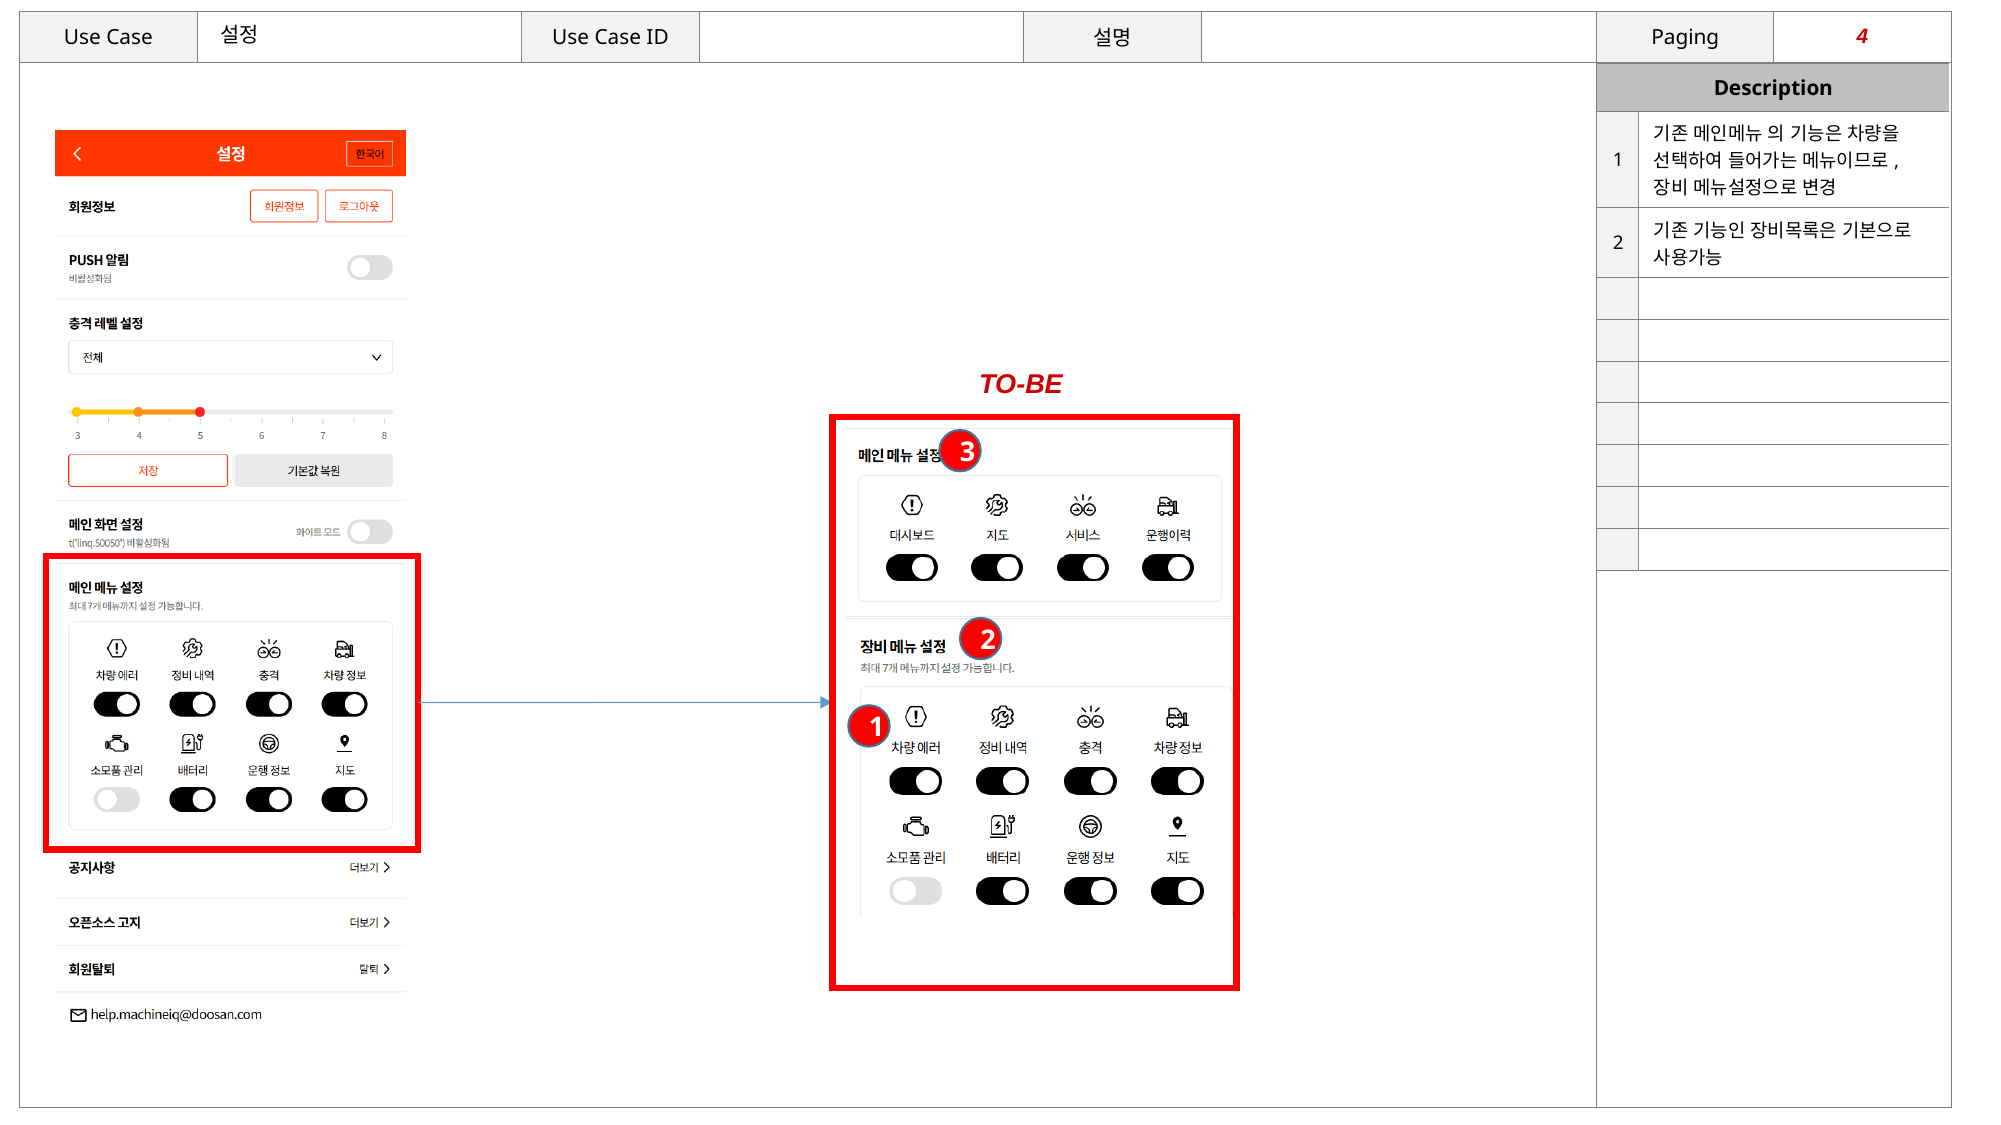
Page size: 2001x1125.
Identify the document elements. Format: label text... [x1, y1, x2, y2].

table_header Description [1597, 64, 1949, 111]
picture [55, 130, 406, 1038]
table_cell [1639, 403, 1949, 444]
table_cell [1597, 529, 1638, 570]
table_cell 2 [1597, 208, 1638, 277]
table_cell [1597, 445, 1638, 486]
table_cell [1639, 445, 1949, 486]
table_cell [1639, 487, 1949, 528]
text_box [832, 416, 1238, 989]
text_box [406, 555, 419, 850]
table_cell [1639, 529, 1949, 570]
text_box [45, 555, 55, 850]
table_cell 1 [1597, 112, 1638, 207]
table_cell [1597, 403, 1638, 444]
table_cell [1639, 362, 1949, 402]
table_cell [1639, 278, 1949, 319]
text_box TO-BE [964, 358, 1078, 406]
table_cell [1597, 487, 1638, 528]
list 설정 [205, 15, 500, 57]
table_cell 기존 메인메뉴 의 기능은 차량을 선택하여 들어가는 메뉴이므로, 장비 메뉴설정으로 변경 [1639, 112, 1949, 207]
table_cell [1597, 362, 1638, 402]
table_cell [1597, 320, 1638, 361]
table_cell [1597, 278, 1638, 319]
table_cell 기존 기능인 장비목록은 기본으로 사용가능 [1639, 208, 1949, 277]
picture [845, 427, 1237, 917]
table_cell [1639, 320, 1949, 361]
